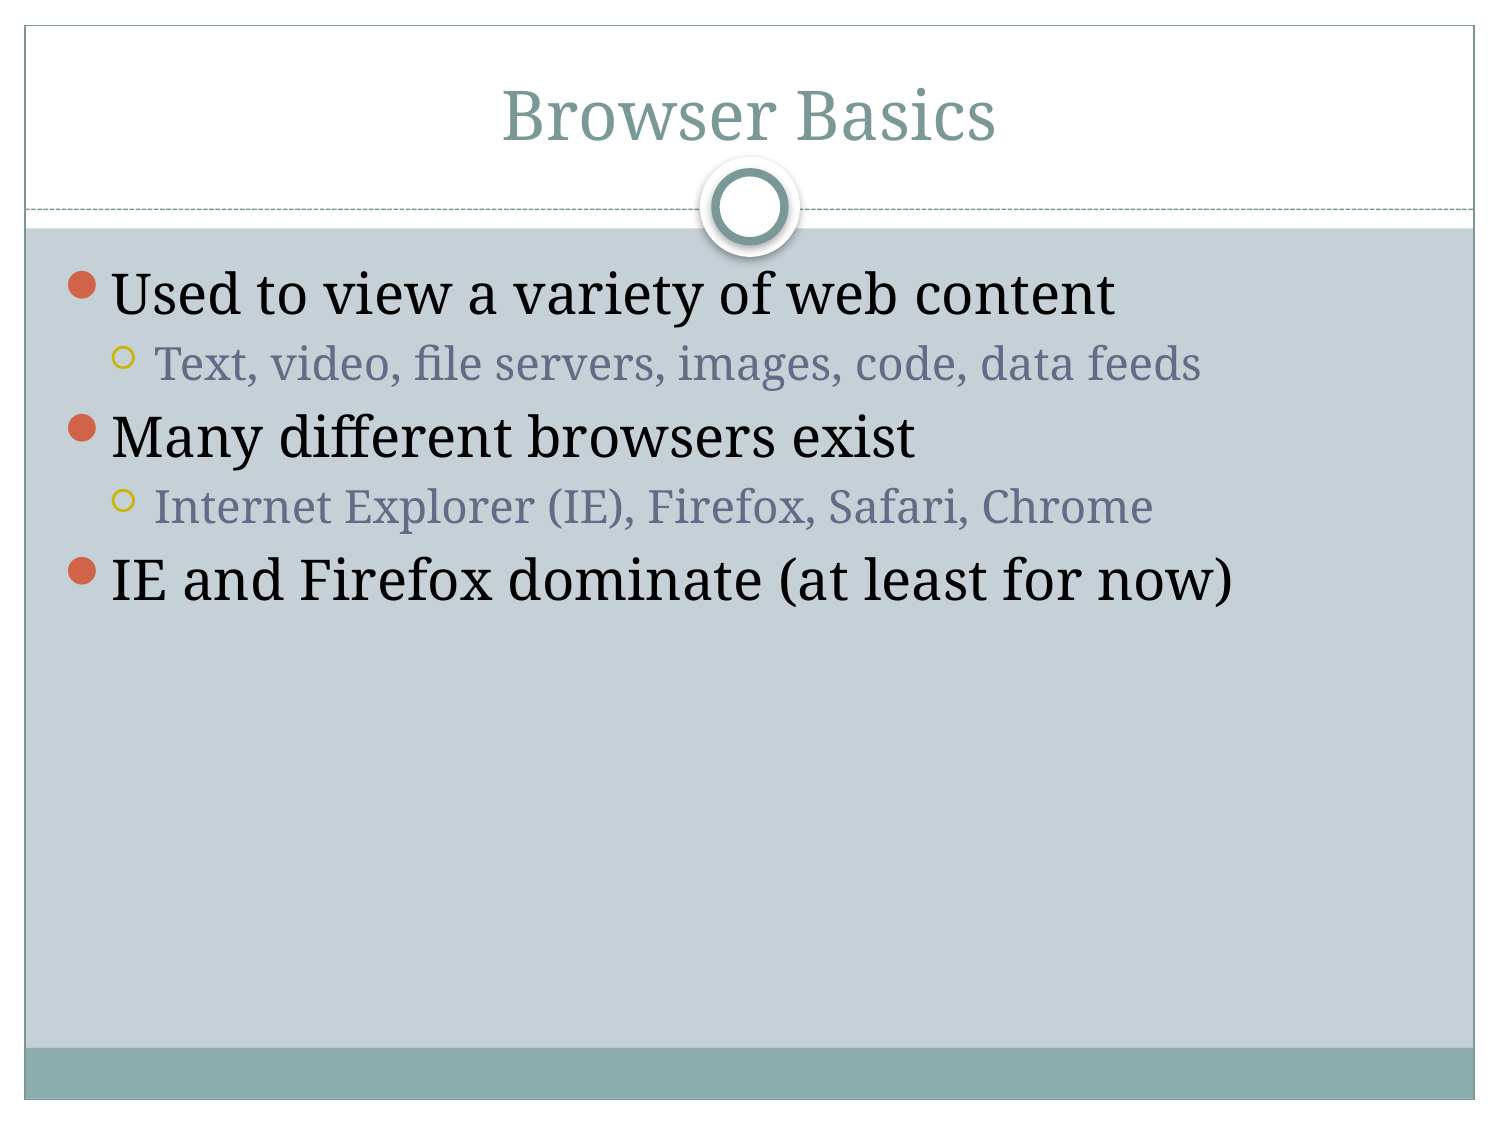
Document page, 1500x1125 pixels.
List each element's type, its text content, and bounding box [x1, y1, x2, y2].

list Used to view a variety of web content Text, video, file servers, images, code, data feeds Many different browsers exist Internet Explorer (IE), Firefox, Safari, Chrome IE and Firefox dominate (at least for now) [49, 250, 1445, 1001]
title Browser Basics [49, 37, 1450, 162]
